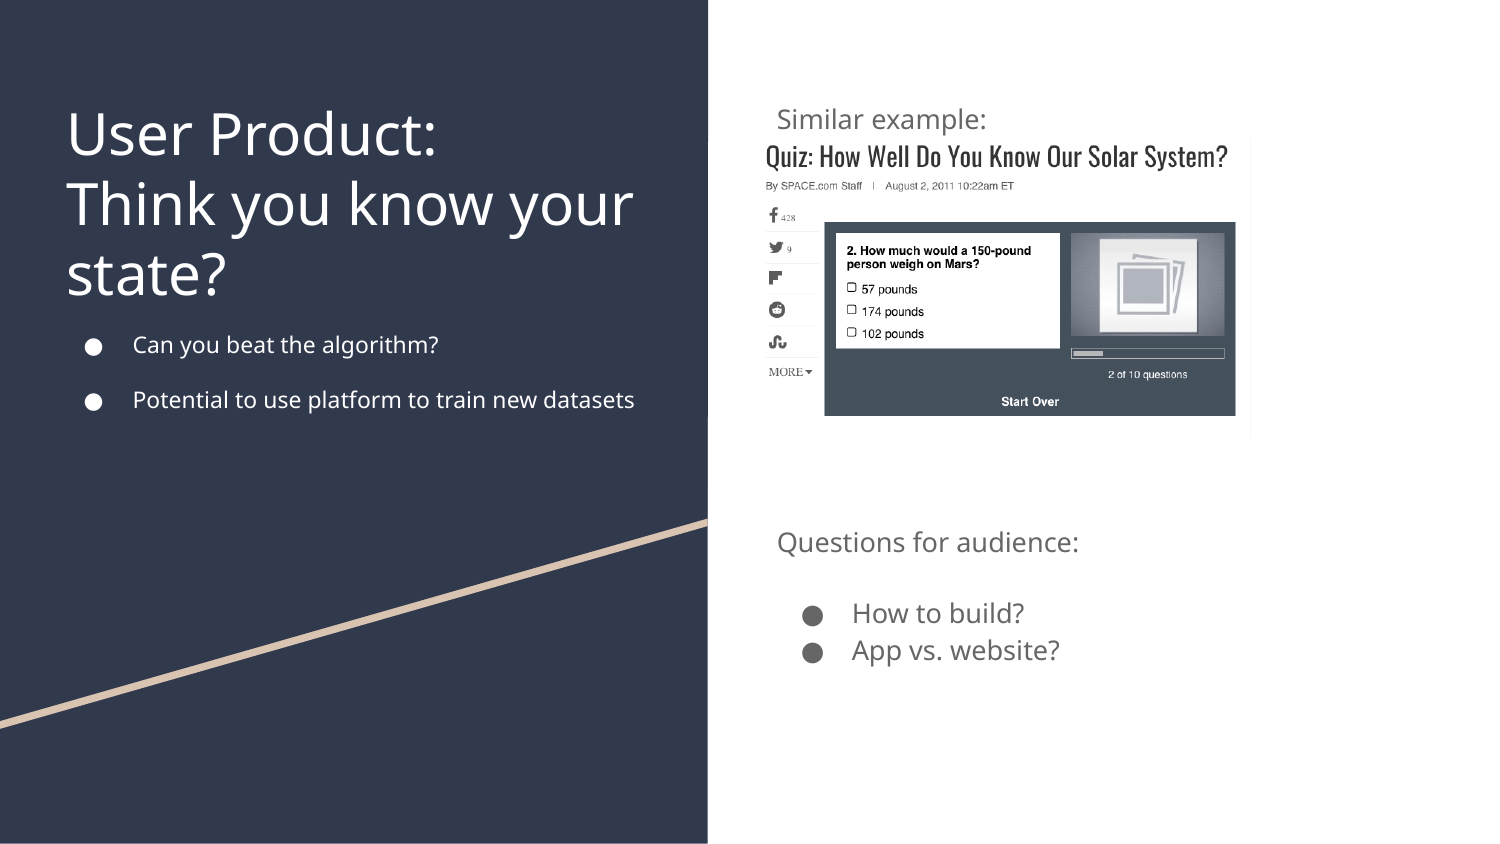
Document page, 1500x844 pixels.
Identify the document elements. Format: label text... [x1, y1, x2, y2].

picture [761, 137, 1256, 439]
title User Product: Think you know your state? [51, 82, 660, 494]
list Similar example: Questions for audience: How to build? App vs. website? [761, 82, 1446, 755]
title Can you beat the algorithm? Potential to use platform to train new datasets [42, 315, 651, 728]
